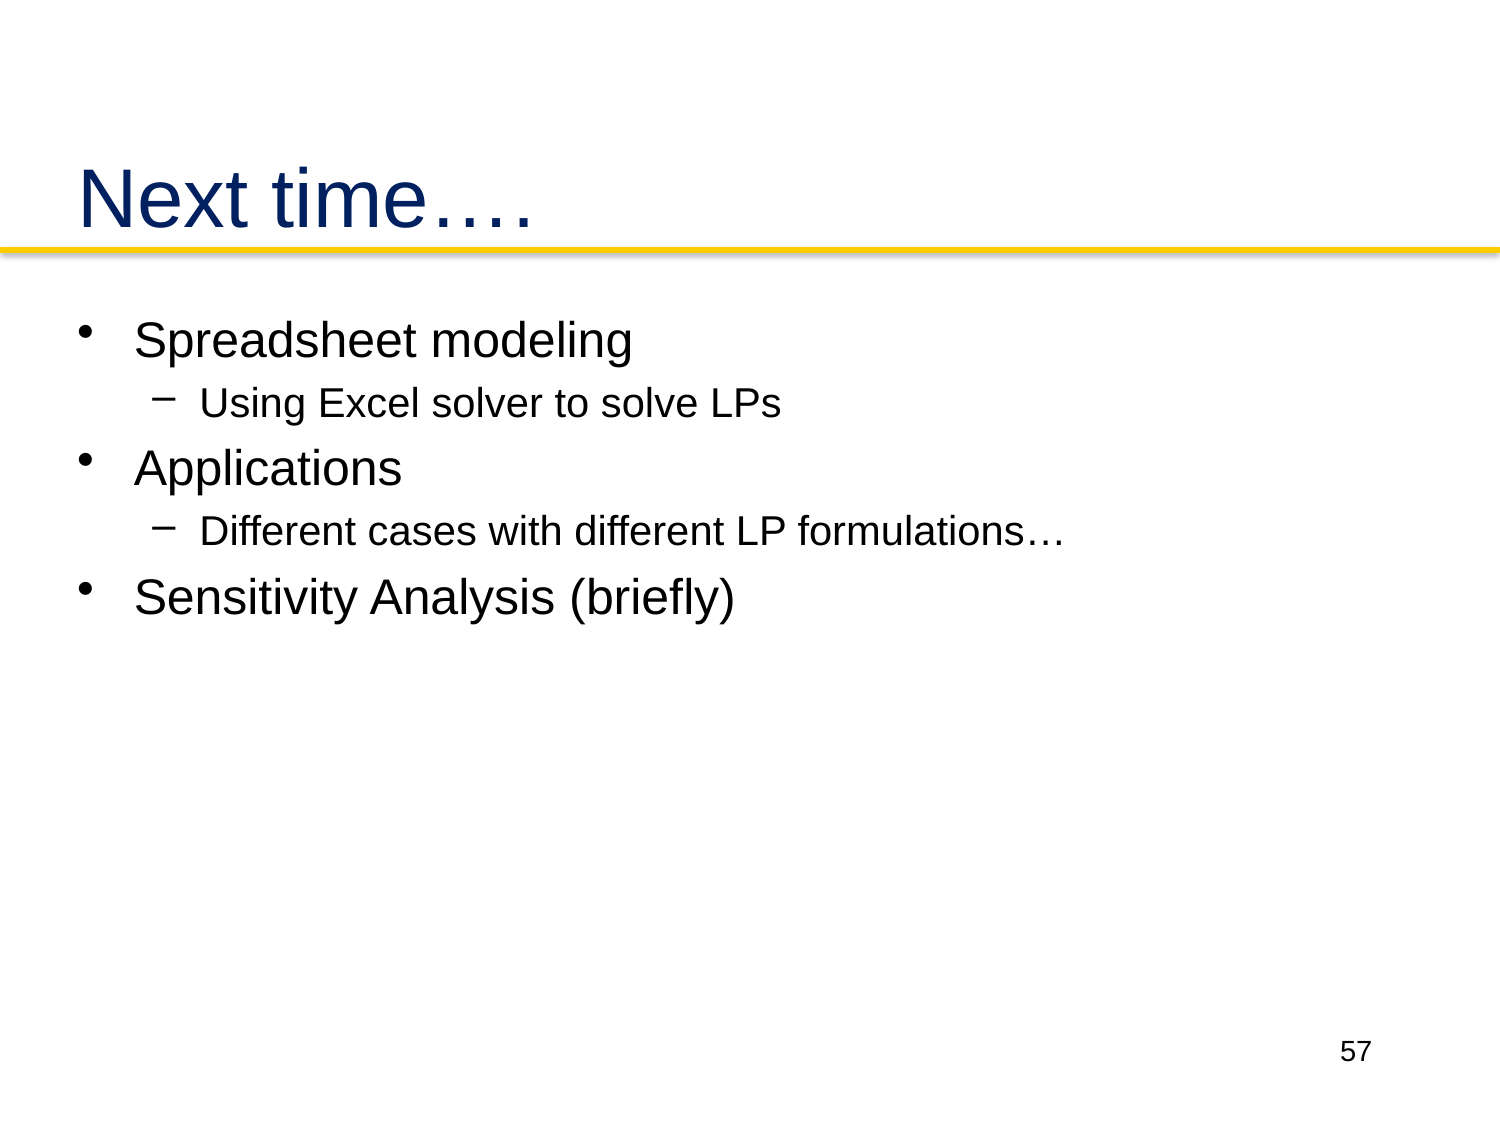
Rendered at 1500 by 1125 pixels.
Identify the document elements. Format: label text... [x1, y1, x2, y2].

title Next time…. [62, 99, 1438, 288]
slide_number 57 [1074, 1024, 1388, 1101]
list Spreadsheet modeling Using Excel solver to solve LPs Applications Different cases with different LP formulations… Sensitivity Analysis (briefly) [62, 299, 1438, 1001]
